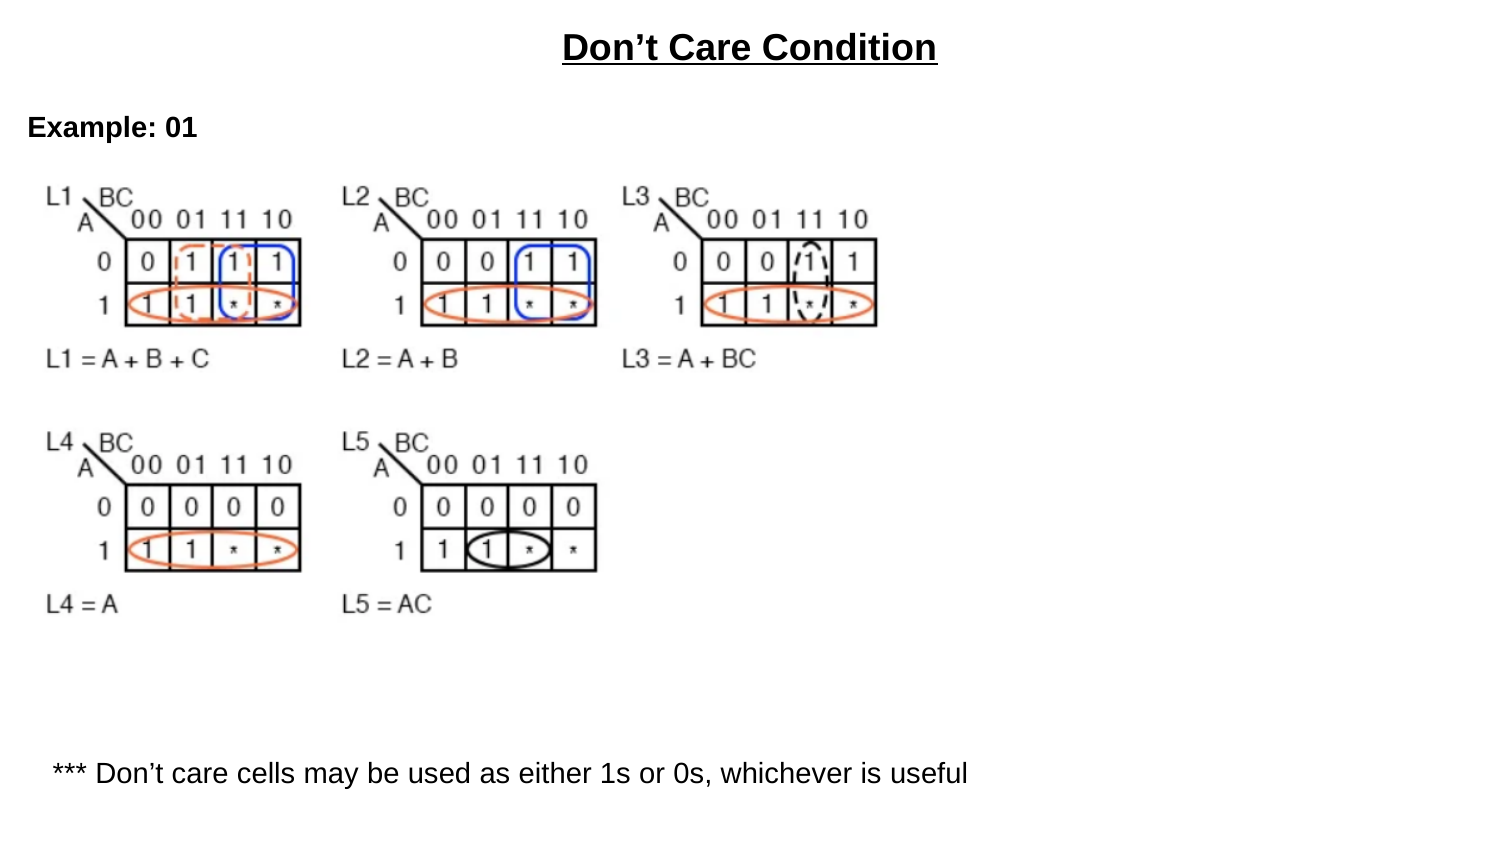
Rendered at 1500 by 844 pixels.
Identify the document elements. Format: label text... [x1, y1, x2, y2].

text_box *** Don’t care cells may be used as either 1s or 0s, whichever is useful [38, 747, 985, 798]
text_box Don’t Care Condition [547, 15, 953, 76]
text_box Example: 01 [12, 101, 213, 149]
picture [11, 151, 970, 649]
